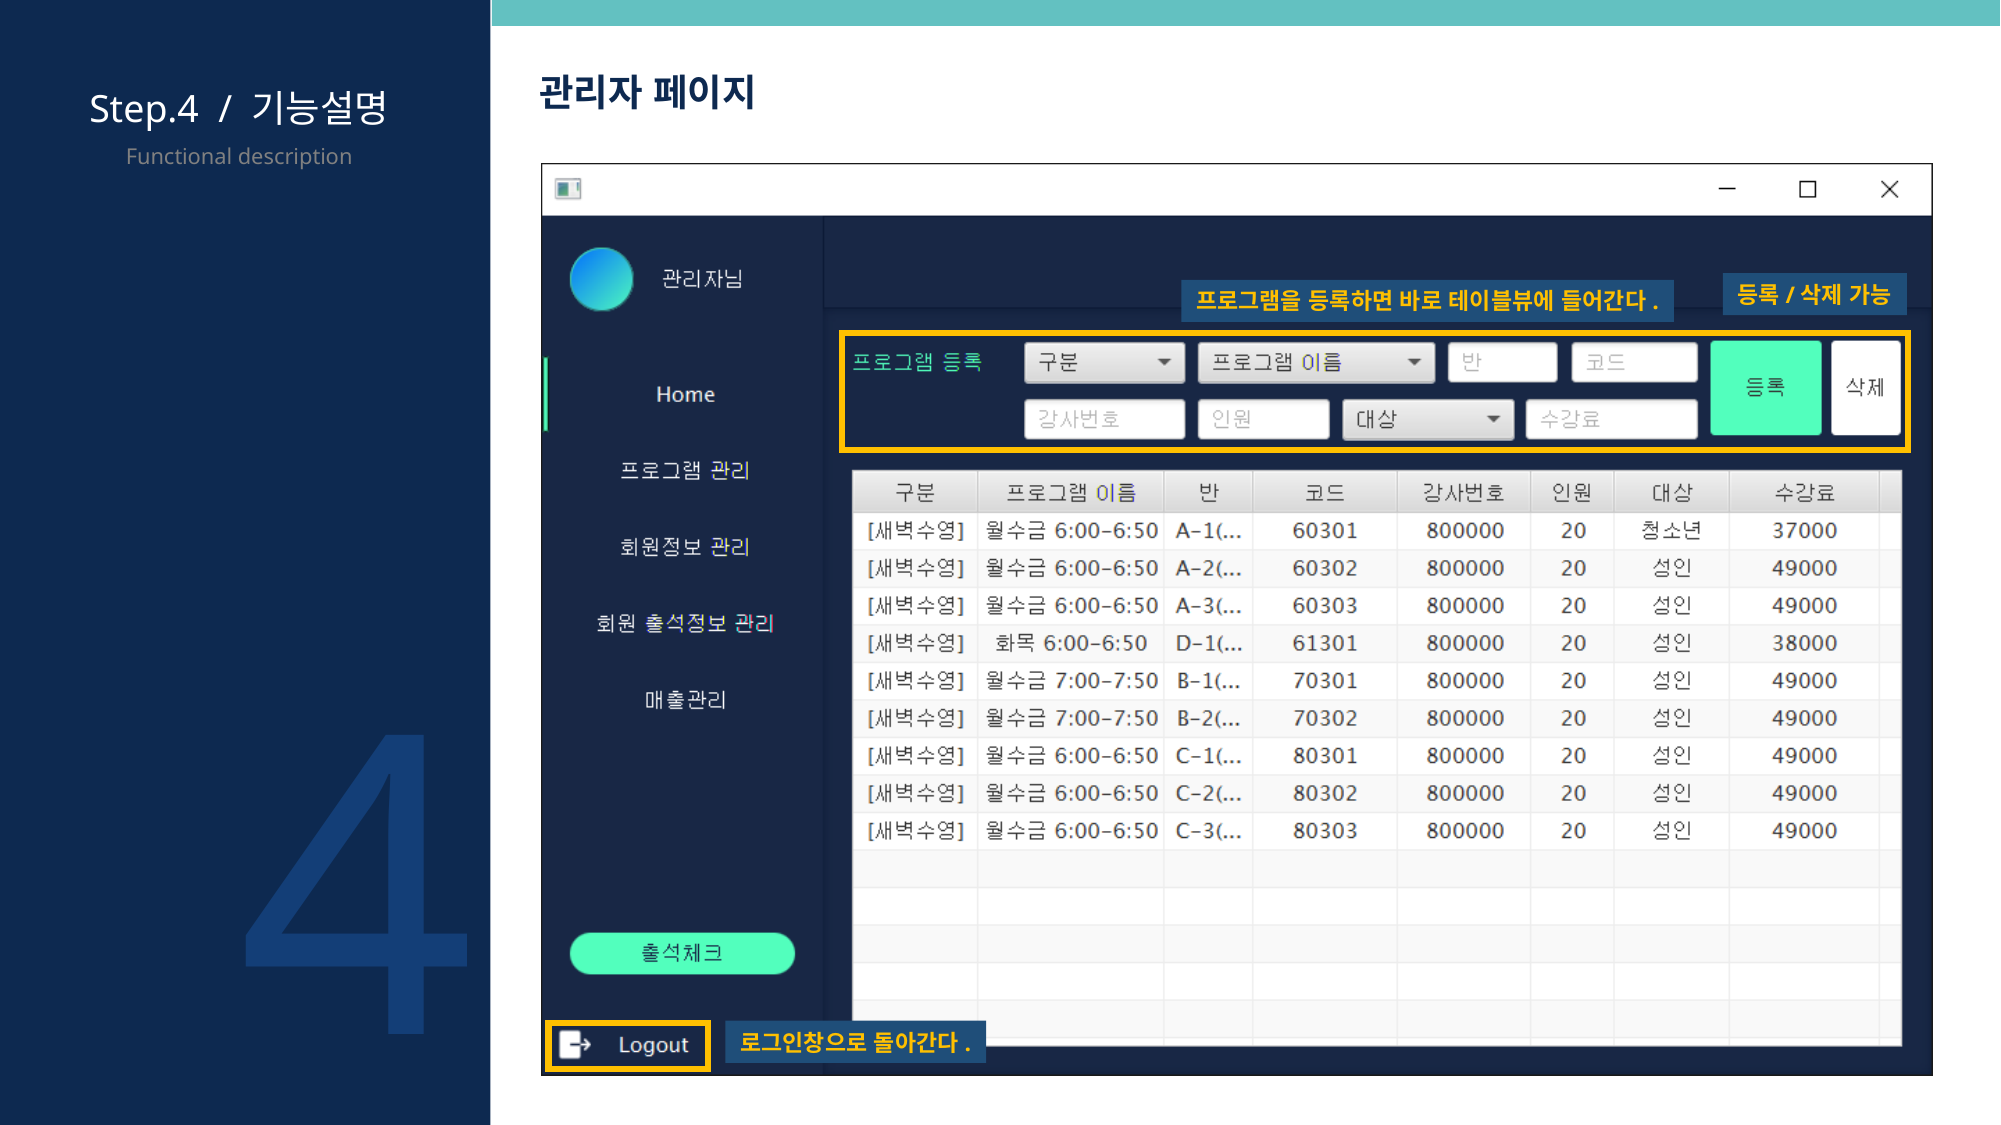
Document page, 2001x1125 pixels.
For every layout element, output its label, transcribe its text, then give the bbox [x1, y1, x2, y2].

text_box 관리자 페이지 [524, 62, 1867, 167]
text_box Step.4 / 기능설명 Functional description [59, 55, 420, 177]
text_box [491, 0, 2000, 27]
picture [541, 163, 1933, 1076]
text_box 4 [0, 0, 491, 1125]
